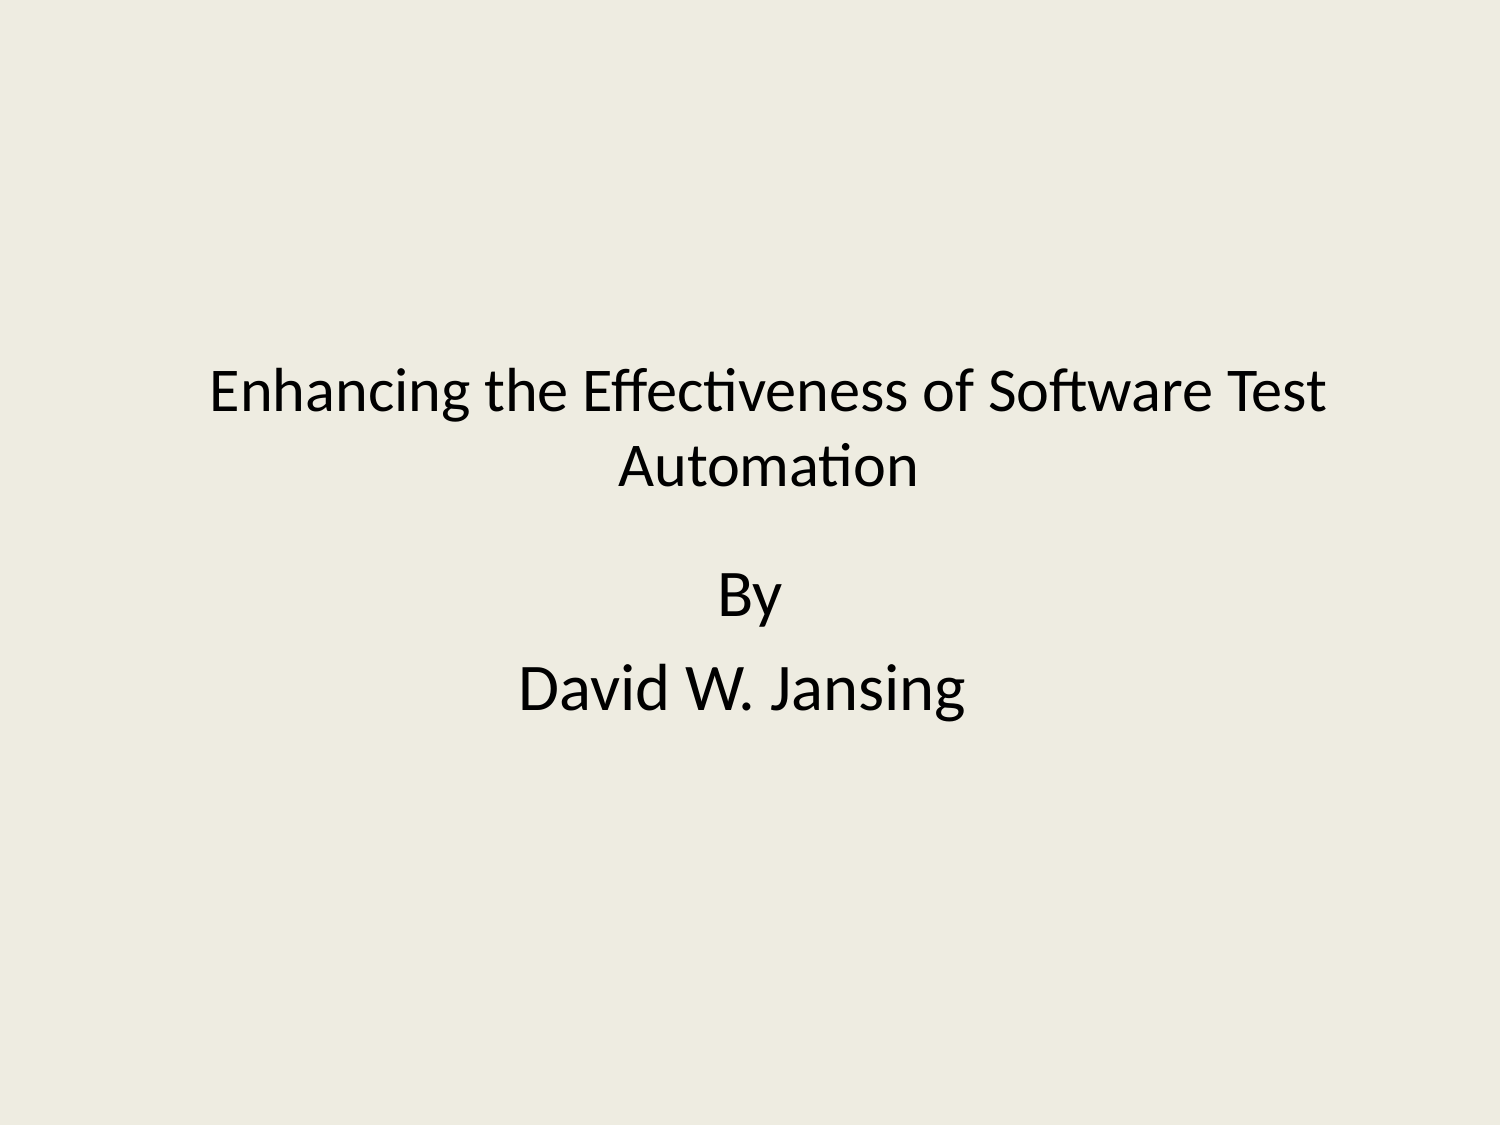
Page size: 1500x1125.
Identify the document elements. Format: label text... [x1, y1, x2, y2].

subtitle By David W. Jansing [225, 542, 1275, 830]
title Enhancing the Effectiveness of Software Test Automation [131, 340, 1407, 582]
